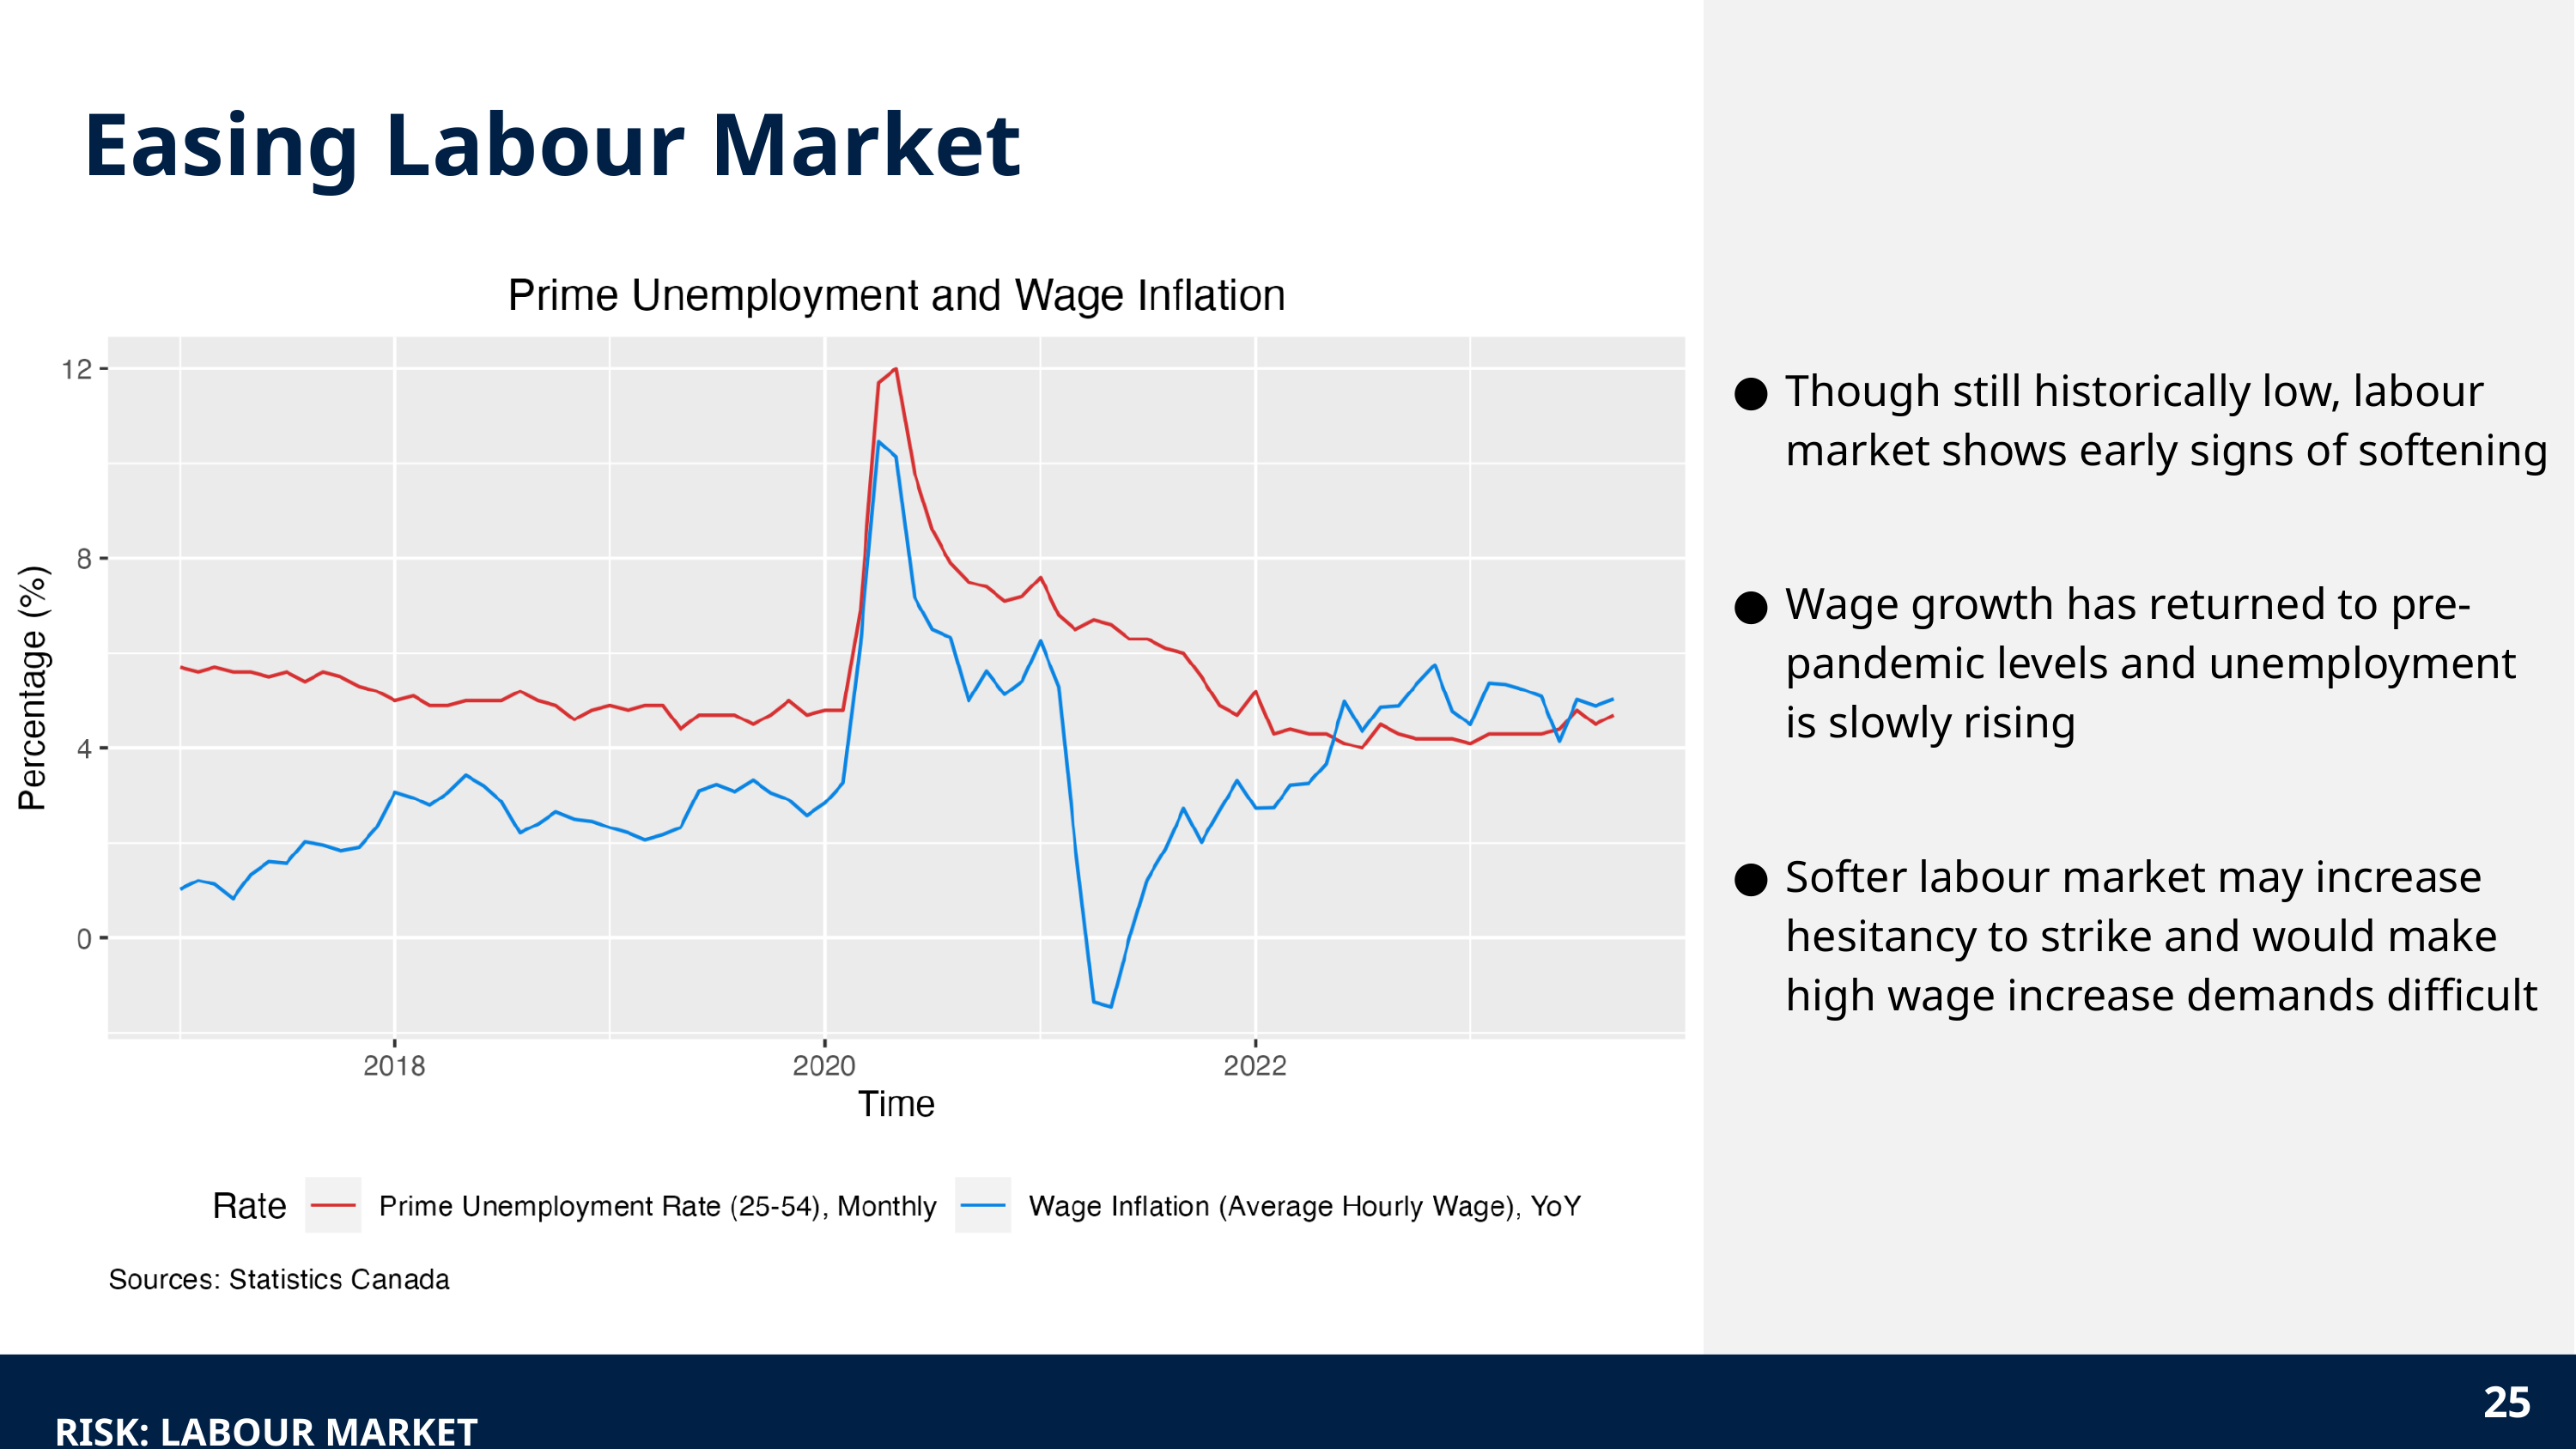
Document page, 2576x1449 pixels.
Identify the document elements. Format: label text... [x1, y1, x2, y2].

text_box Easing Labour Market [59, 80, 2521, 193]
text_box RISK: LABOUR MARKET [54, 1380, 1202, 1449]
slide_number ‹#› [2245, 1378, 2546, 1430]
picture [0, 260, 1703, 1313]
text_box [1702, 0, 2575, 1354]
text_box Though still historically low, labour market shows early signs of softening Wage growth has returned to pre-pandemic levels and unemployment is slowly rising Softer labour market may increase hesitancy to strike and would make high wage increase demands difficult [1722, 47, 2556, 1327]
text_box [0, 1354, 2576, 1449]
